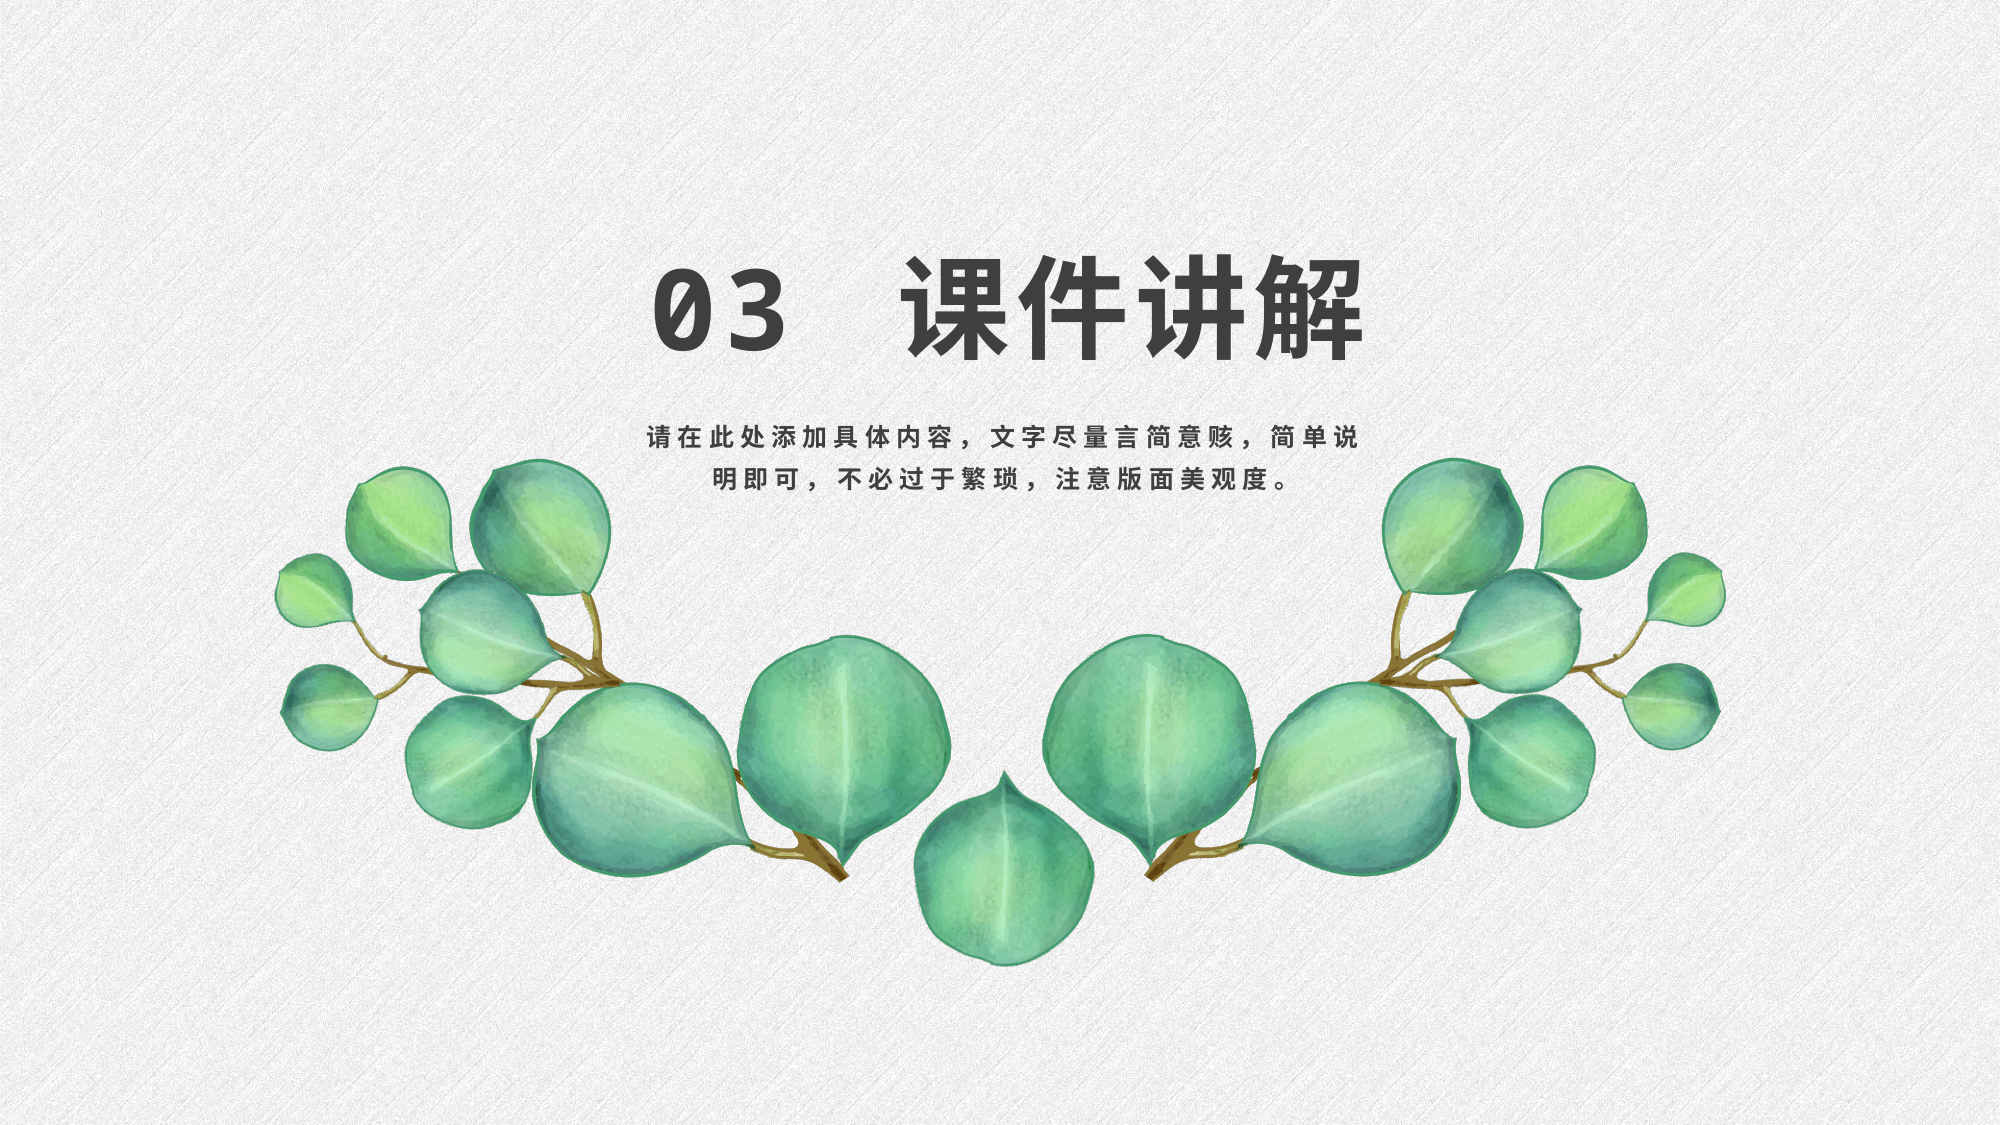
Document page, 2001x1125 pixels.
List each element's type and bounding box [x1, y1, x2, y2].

text_box [242, 382, 1758, 942]
picture [0, 0, 2000, 1125]
